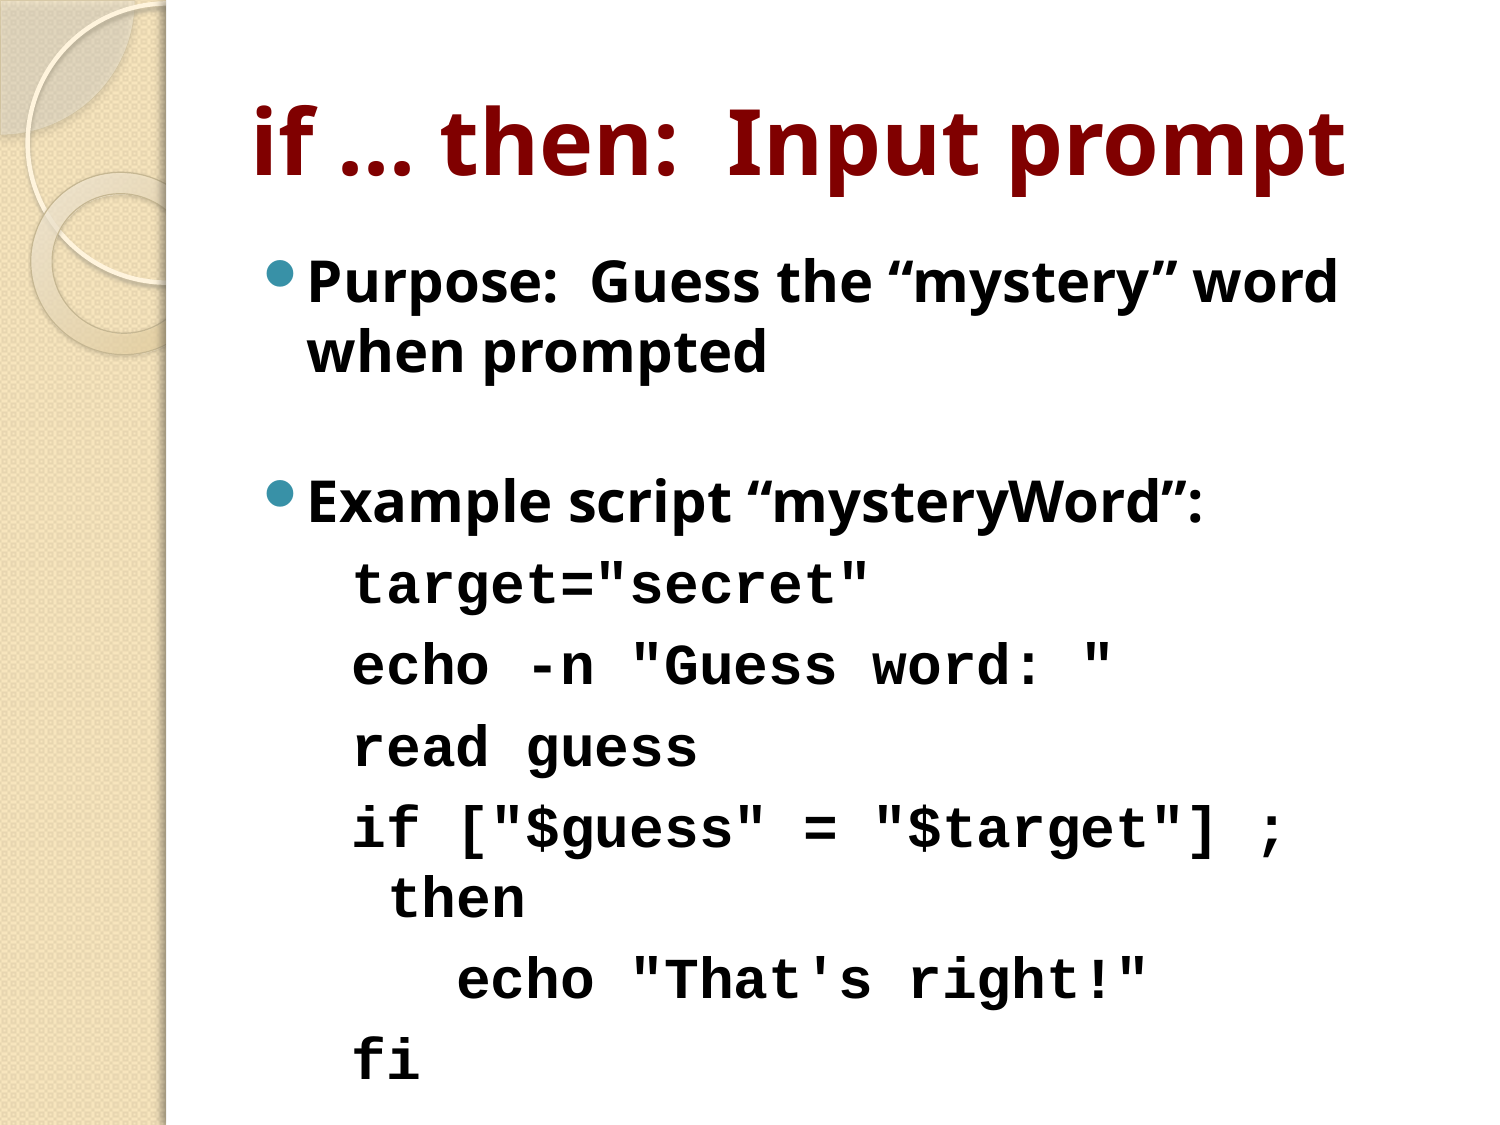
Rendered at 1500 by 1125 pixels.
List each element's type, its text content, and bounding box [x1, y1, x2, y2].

list Purpose: Guess the “mystery” word when prompted Example script “mysteryWord”: target="secret" echo -n "Guess word: " read guess if ["$guess" = "$target"] ; then echo "That's right!" fi [235, 237, 1466, 1100]
title if ... then: Input prompt [235, 45, 1466, 233]
